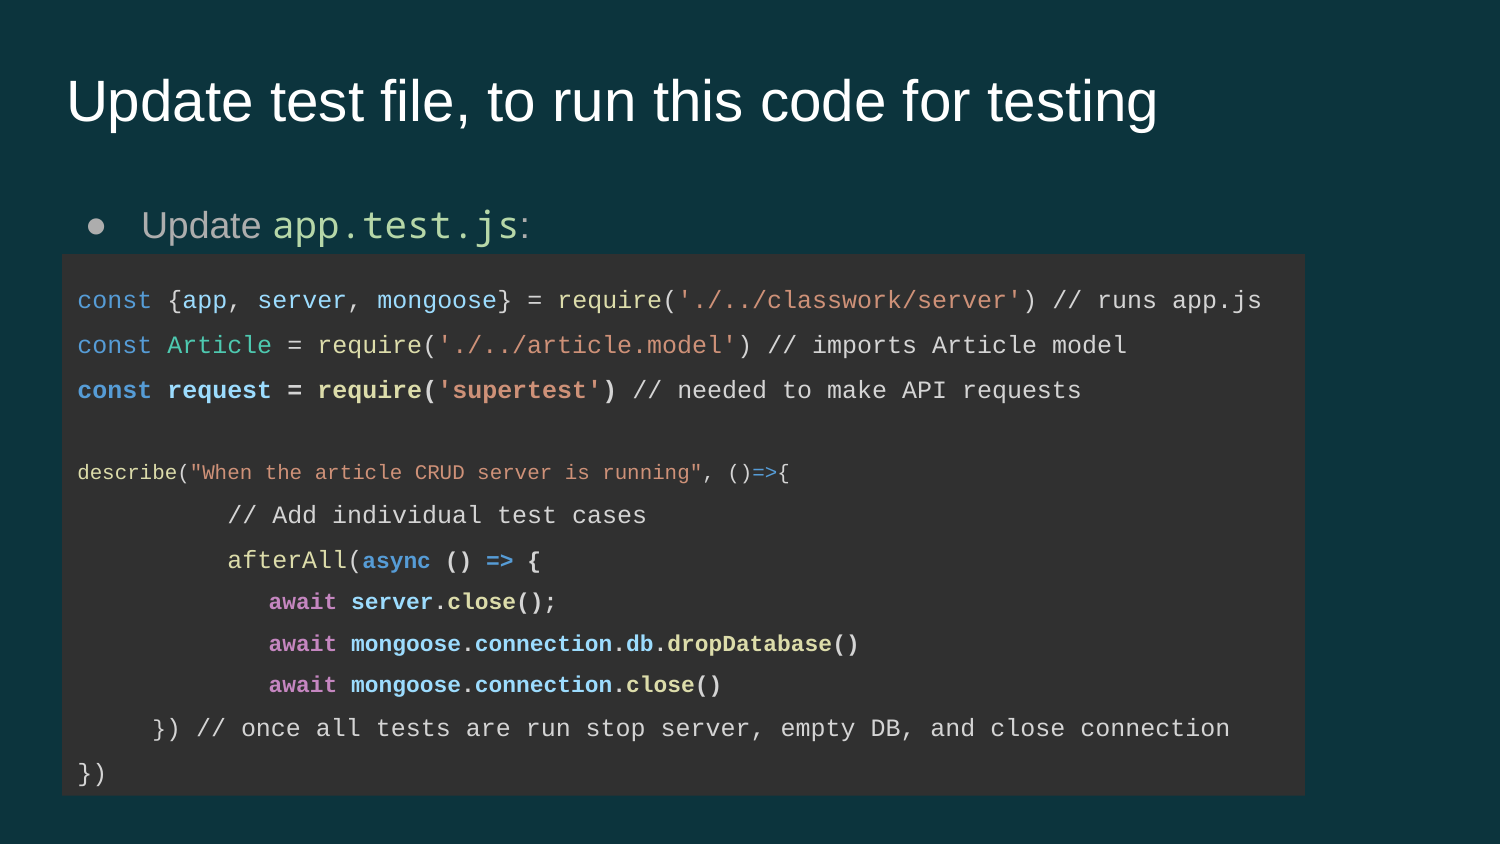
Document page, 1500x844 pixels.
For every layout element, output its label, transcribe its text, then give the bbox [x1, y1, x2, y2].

list Update app.test.js: [51, 164, 1306, 725]
text_box const {app, server, mongoose} = require('./../classwork/server') // runs app.js const Article = require('./../article.model') // imports Article model const request = require('supertest') // needed to make API requests describe("When the article CRUD server is running", ()=>{ // Add individual test cases afterAll(async () => { await server.close(); await mongoose.connection.db.dropDatabase() await mongoose.connection.close() }) // once all tests are run stop server, empty DB, and close connection }) [62, 254, 1305, 796]
title Update test file, to run this code for testing [51, 48, 1449, 142]
